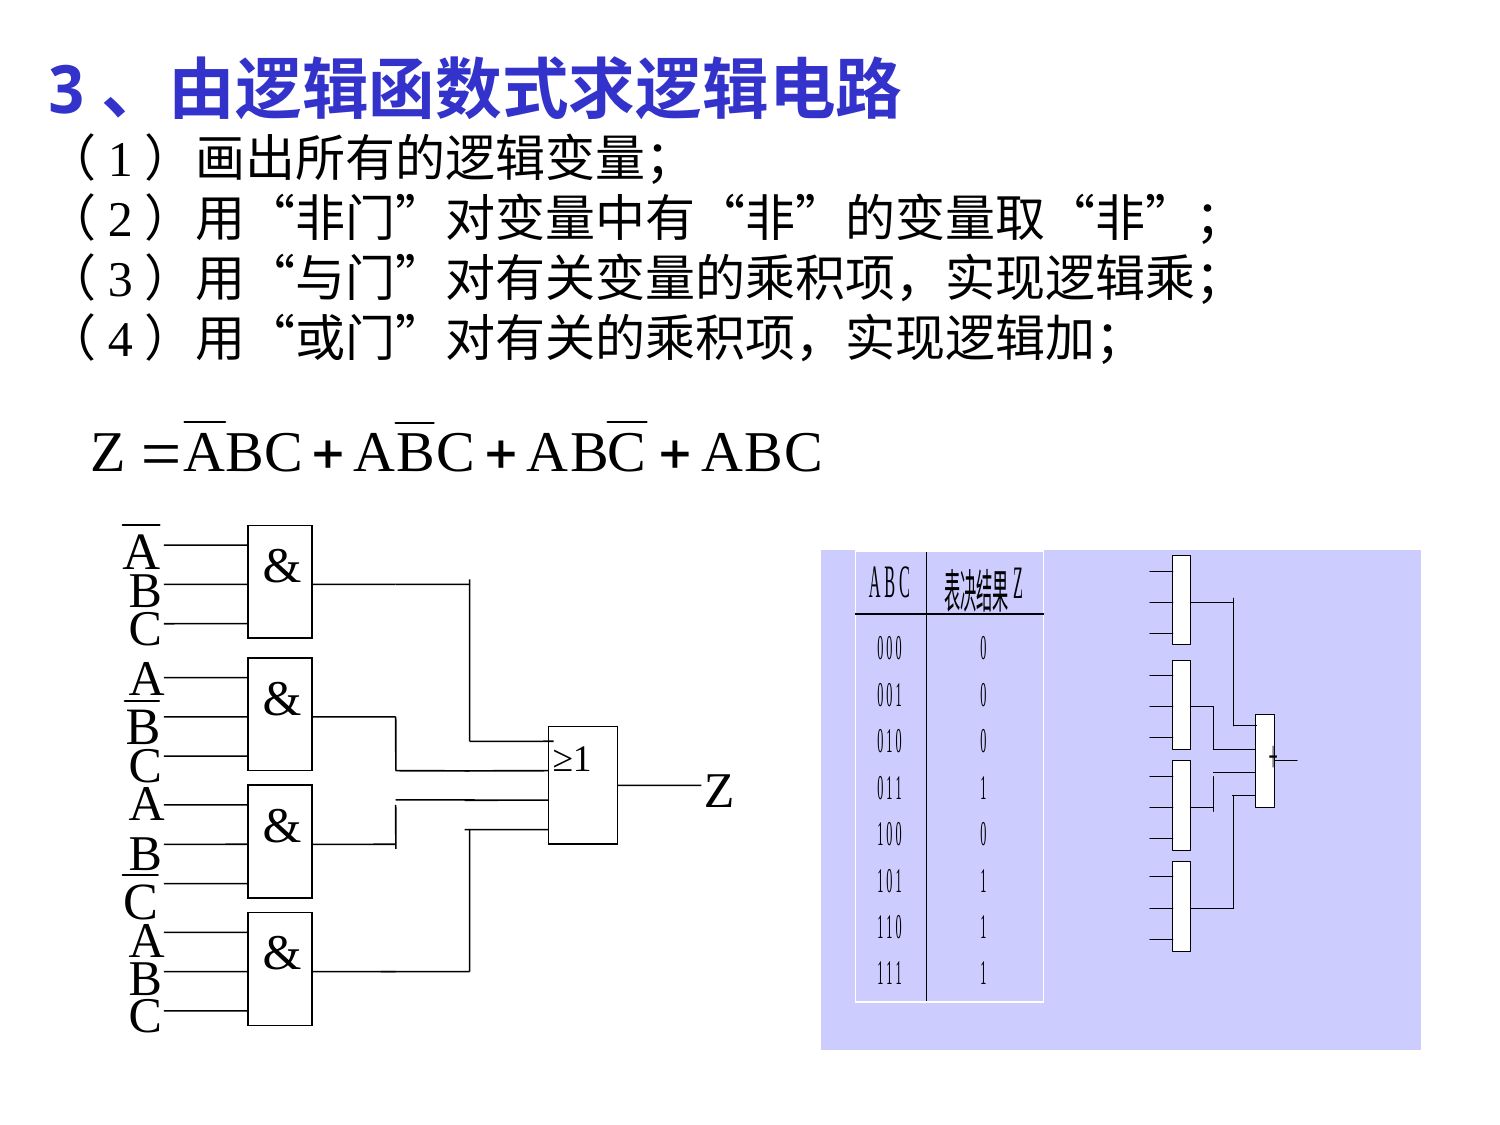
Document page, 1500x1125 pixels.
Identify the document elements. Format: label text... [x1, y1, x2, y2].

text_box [820, 550, 1421, 1051]
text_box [113, 512, 752, 1051]
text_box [80, 408, 830, 486]
text_box 3、由逻辑函数式求逻辑电路 （1）画出所有的逻辑变量； （2）用“非门”对变量中有“非”的变量取“非”； （3）用“与门”对有关变量的乘积项，实现逻辑乘； （4）用“或门”对有关的乘积项，实现逻辑加； [31, 39, 1469, 375]
